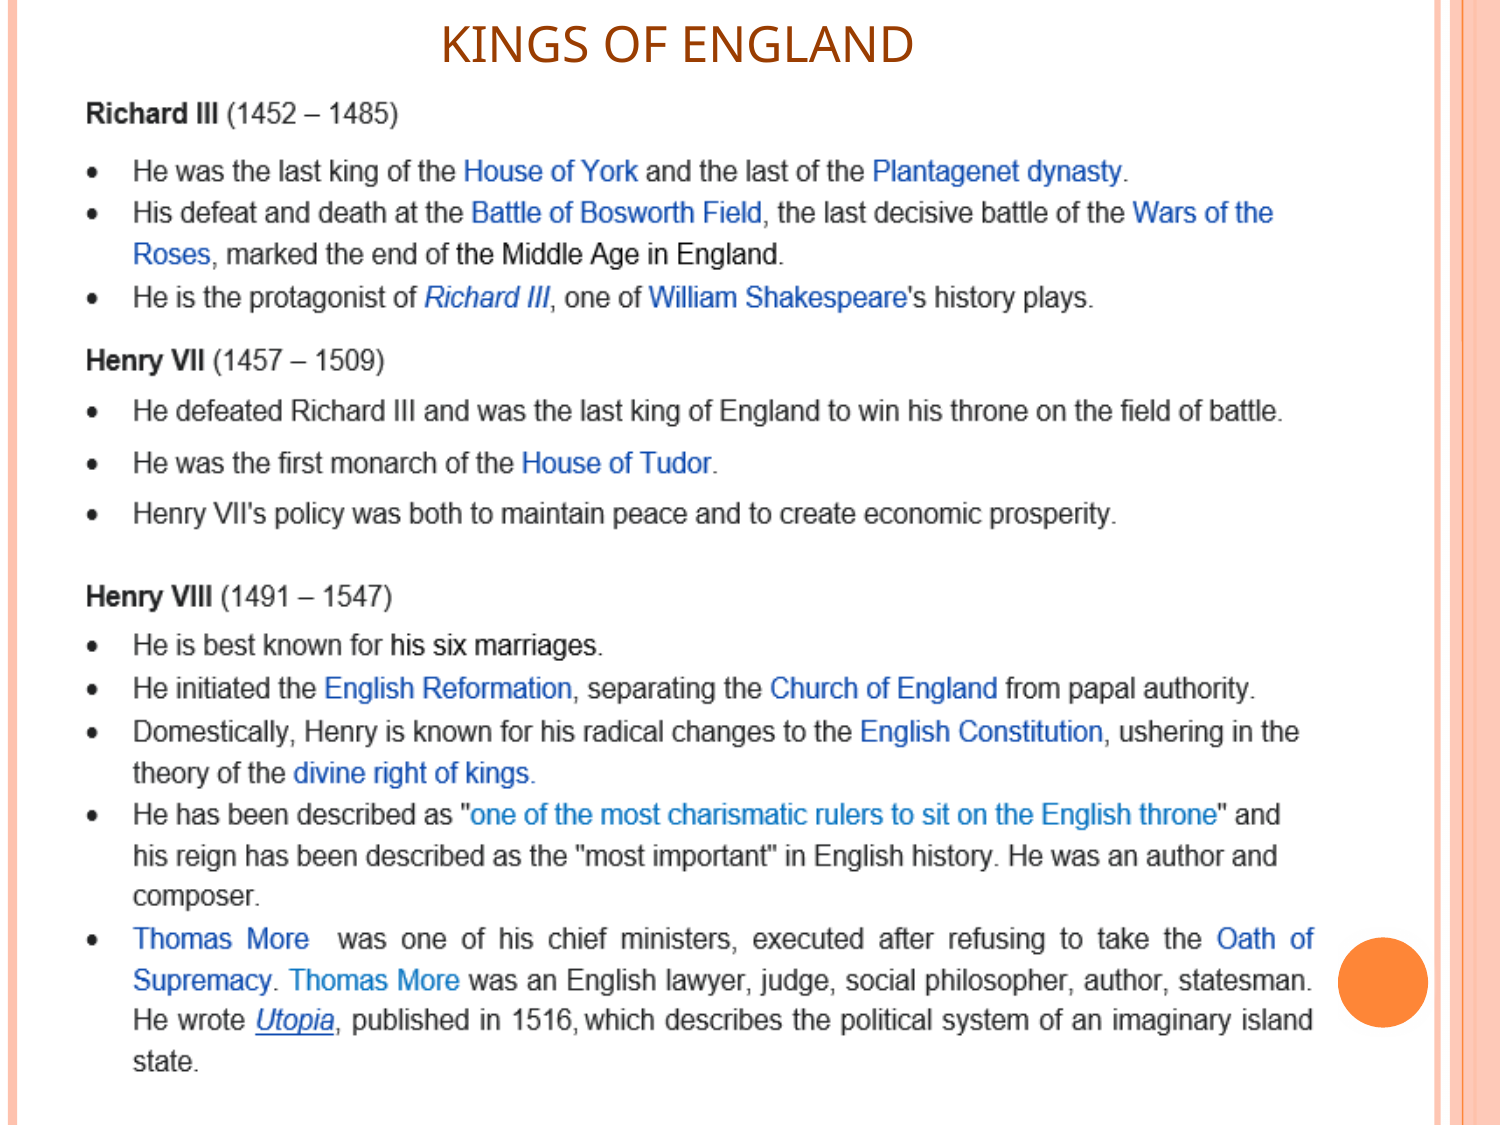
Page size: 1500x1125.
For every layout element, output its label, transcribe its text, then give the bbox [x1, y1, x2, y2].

picture [37, 79, 1338, 1088]
title Kings of England [425, 24, 1300, 69]
